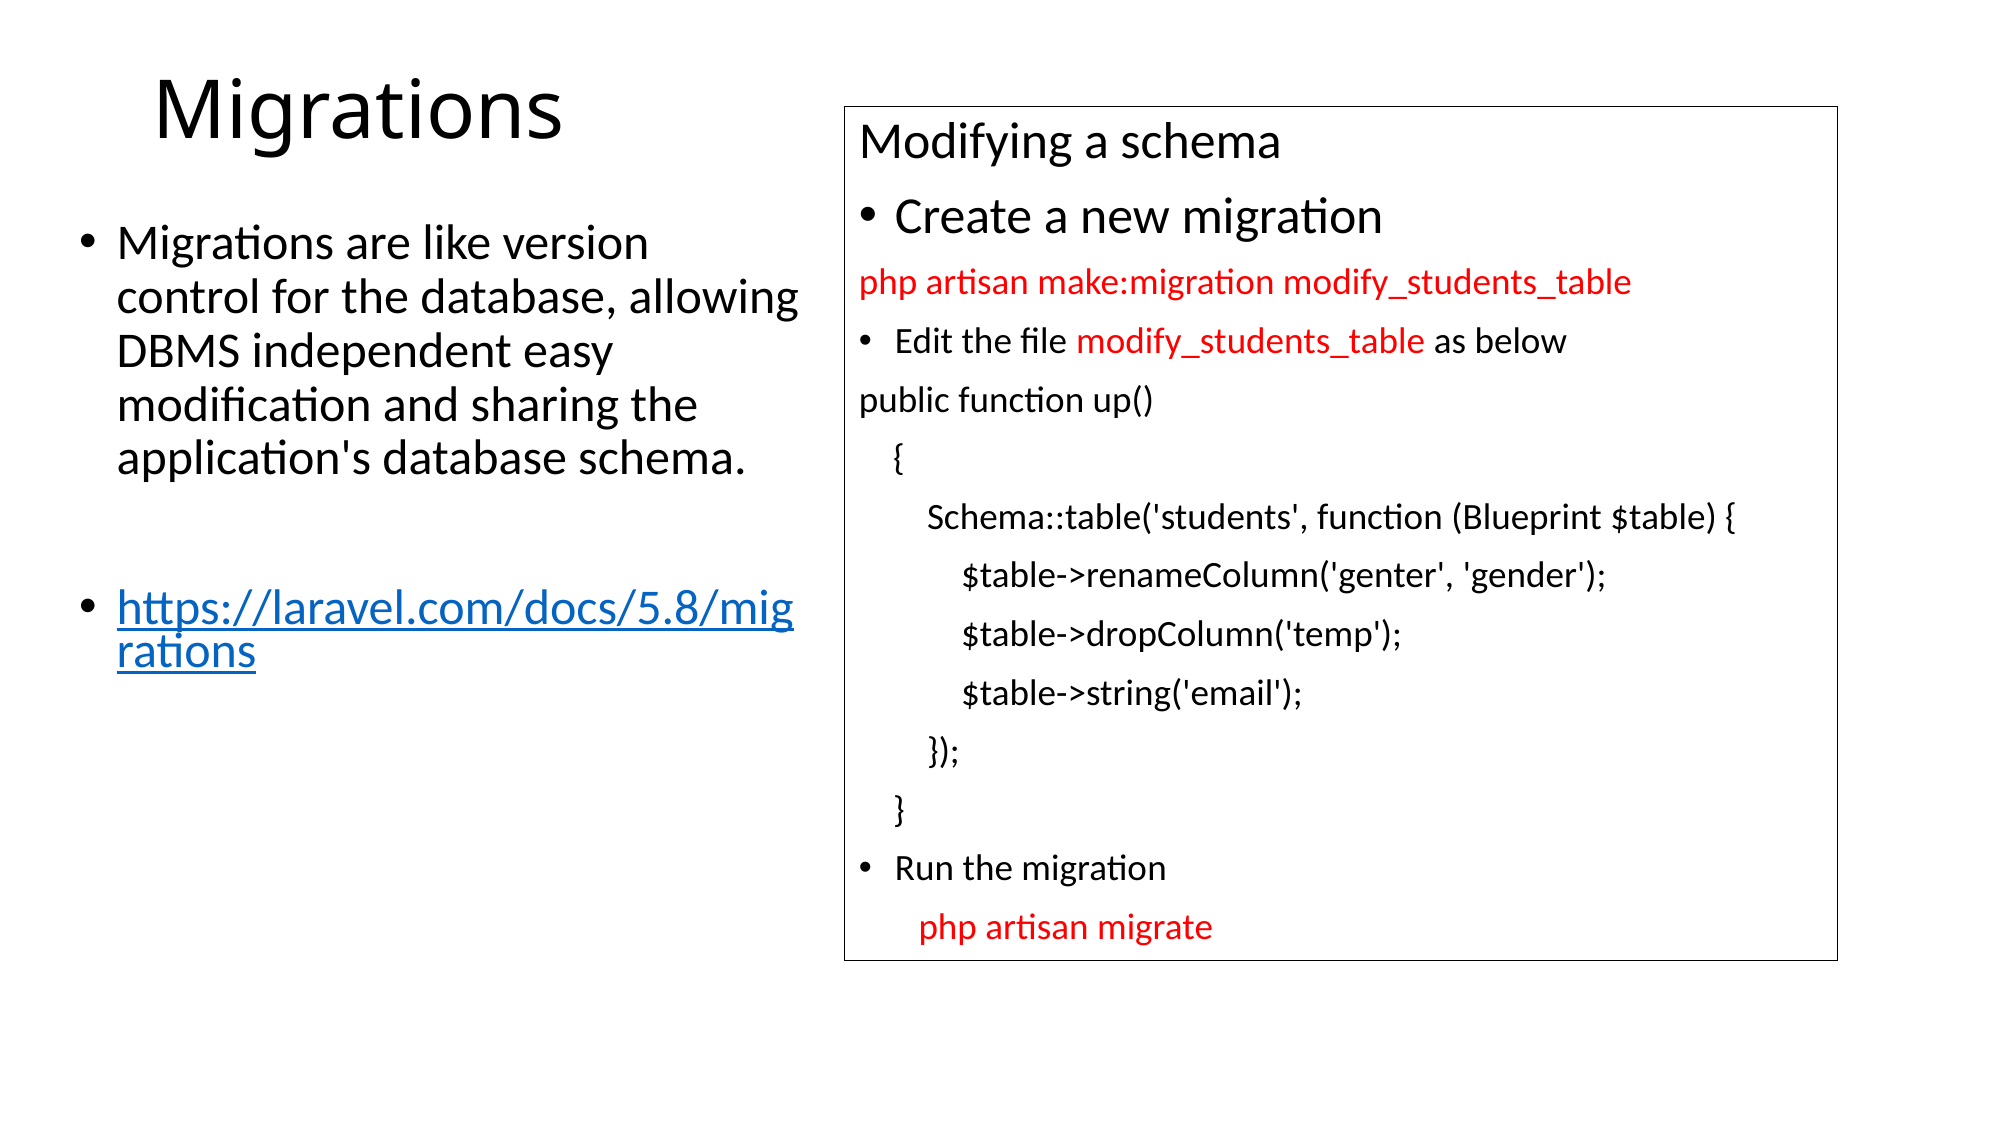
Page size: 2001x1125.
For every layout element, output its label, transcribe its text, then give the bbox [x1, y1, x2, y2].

text_box Modifying a schema Create a new migration php artisan make:migration modify_students_table Edit the file modify_students_table as below public function up() { Schema::table('students', function (Blueprint $table) { $table->renameColumn('genter', 'gender'); $table->dropColumn('temp'); $table->string('email'); }); } Run the migration php artisan migrate [844, 106, 1838, 961]
list Migrations are like version control for the database, allowing DBMS independent easy modification and sharing the application's database schema. https://laravel.com/docs/5.8/migrations [64, 208, 820, 1006]
title Migrations [137, 59, 1863, 164]
